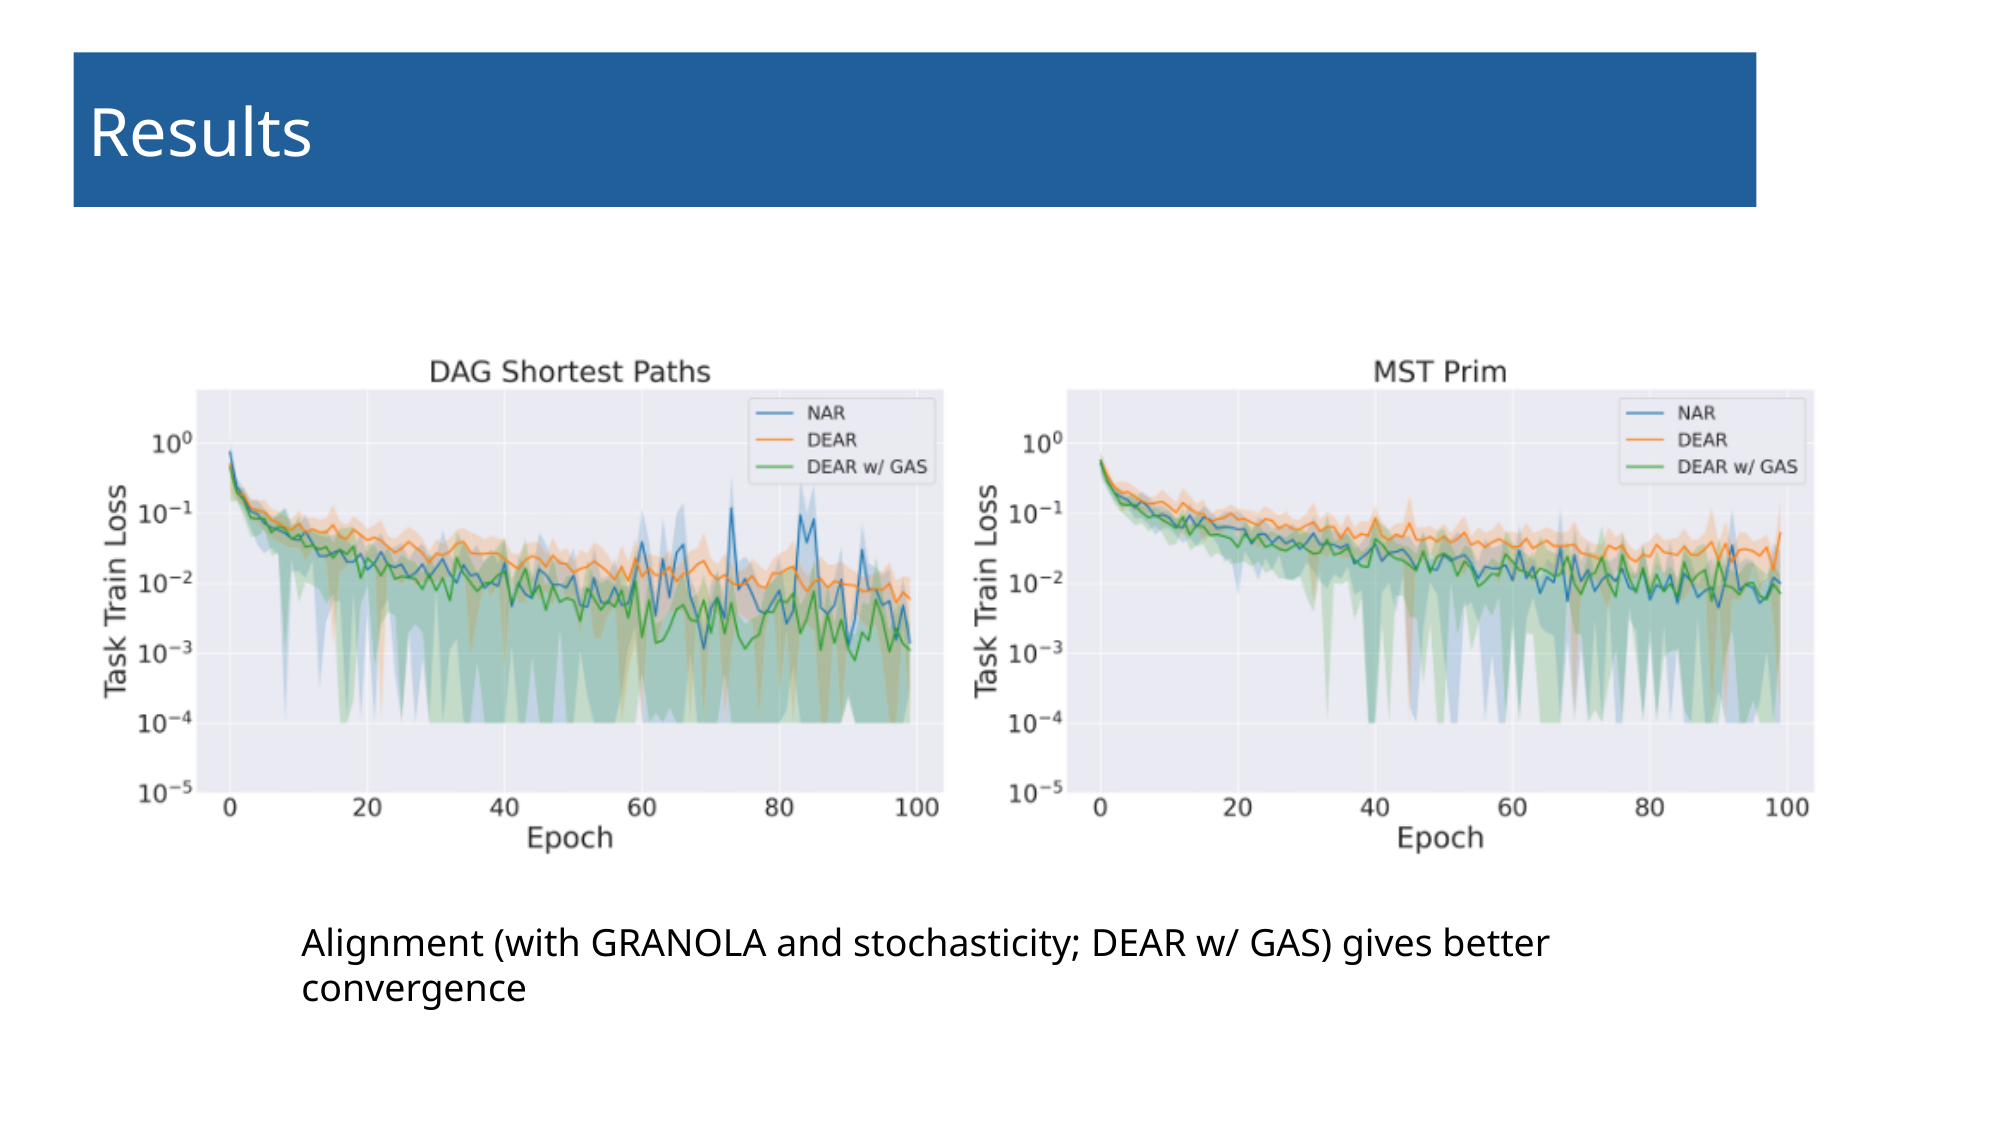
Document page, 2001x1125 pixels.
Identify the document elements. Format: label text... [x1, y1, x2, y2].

text_box Results [73, 52, 1757, 207]
picture [76, 341, 1872, 875]
text_box Alignment (with GRANOLA and stochasticity; DEAR w/ GAS) gives better convergence [286, 911, 1757, 1017]
